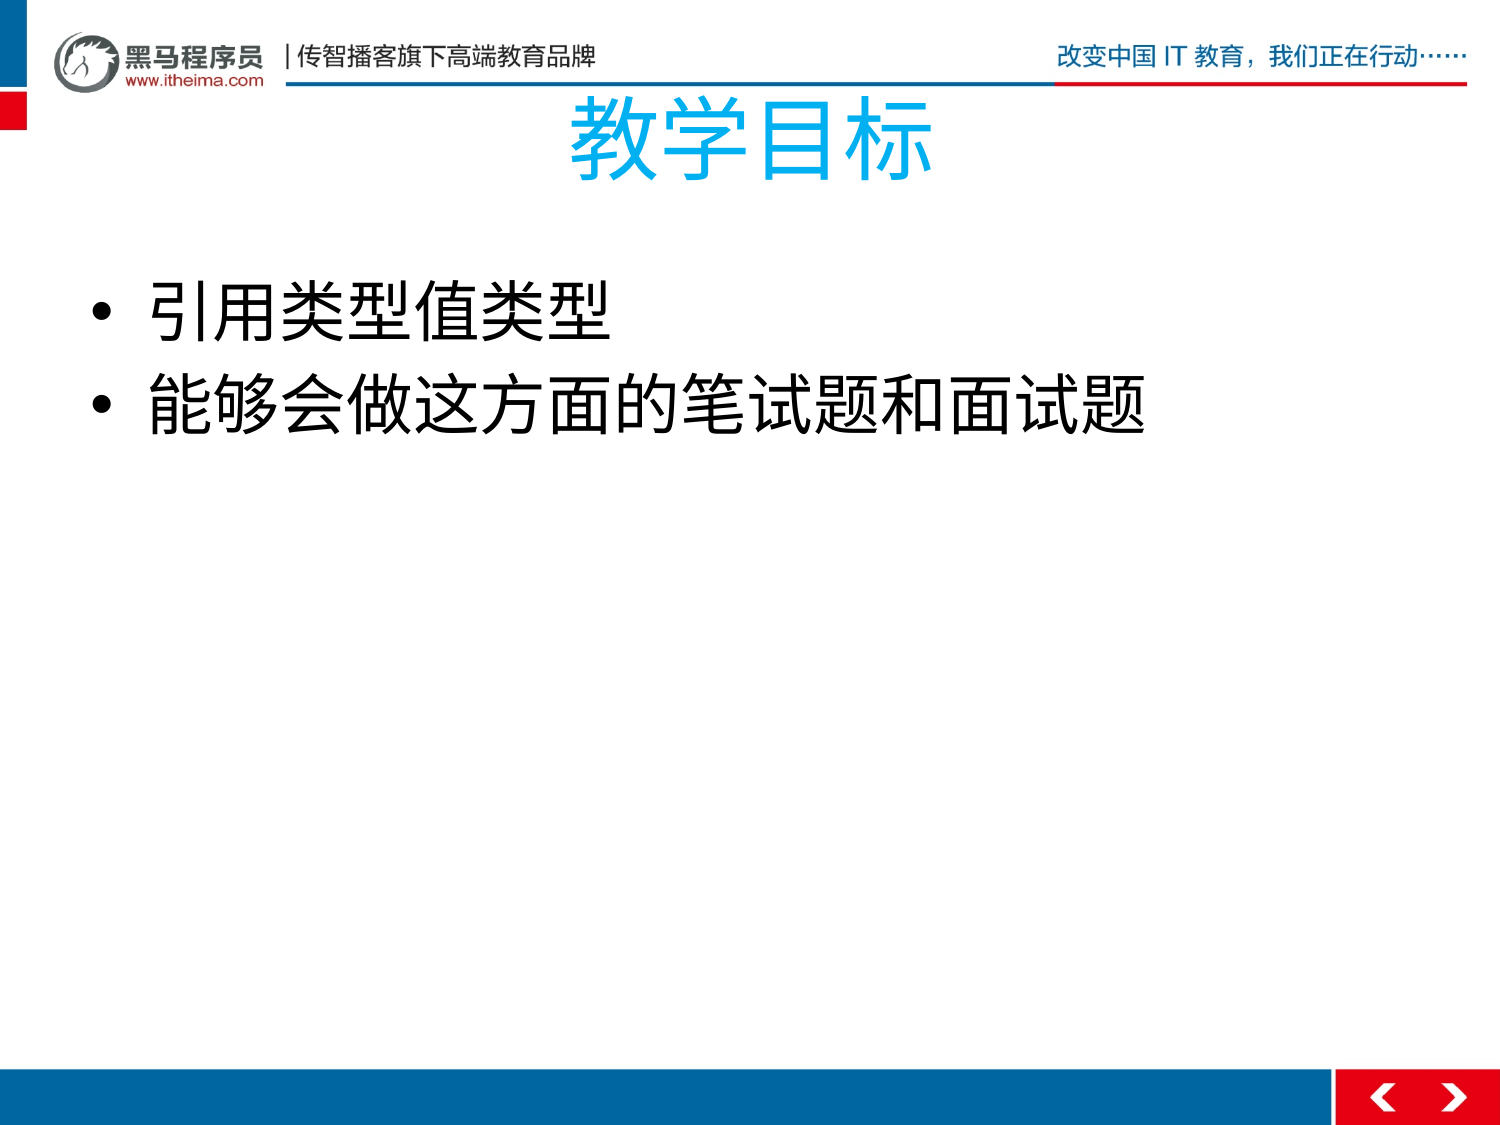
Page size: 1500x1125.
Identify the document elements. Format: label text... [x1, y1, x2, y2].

list 引用类型值类型 能够会做这方面的笔试题和面试题 [75, 262, 1425, 1005]
title 教学目标 [76, 42, 1427, 231]
picture [0, 0, 1500, 1125]
